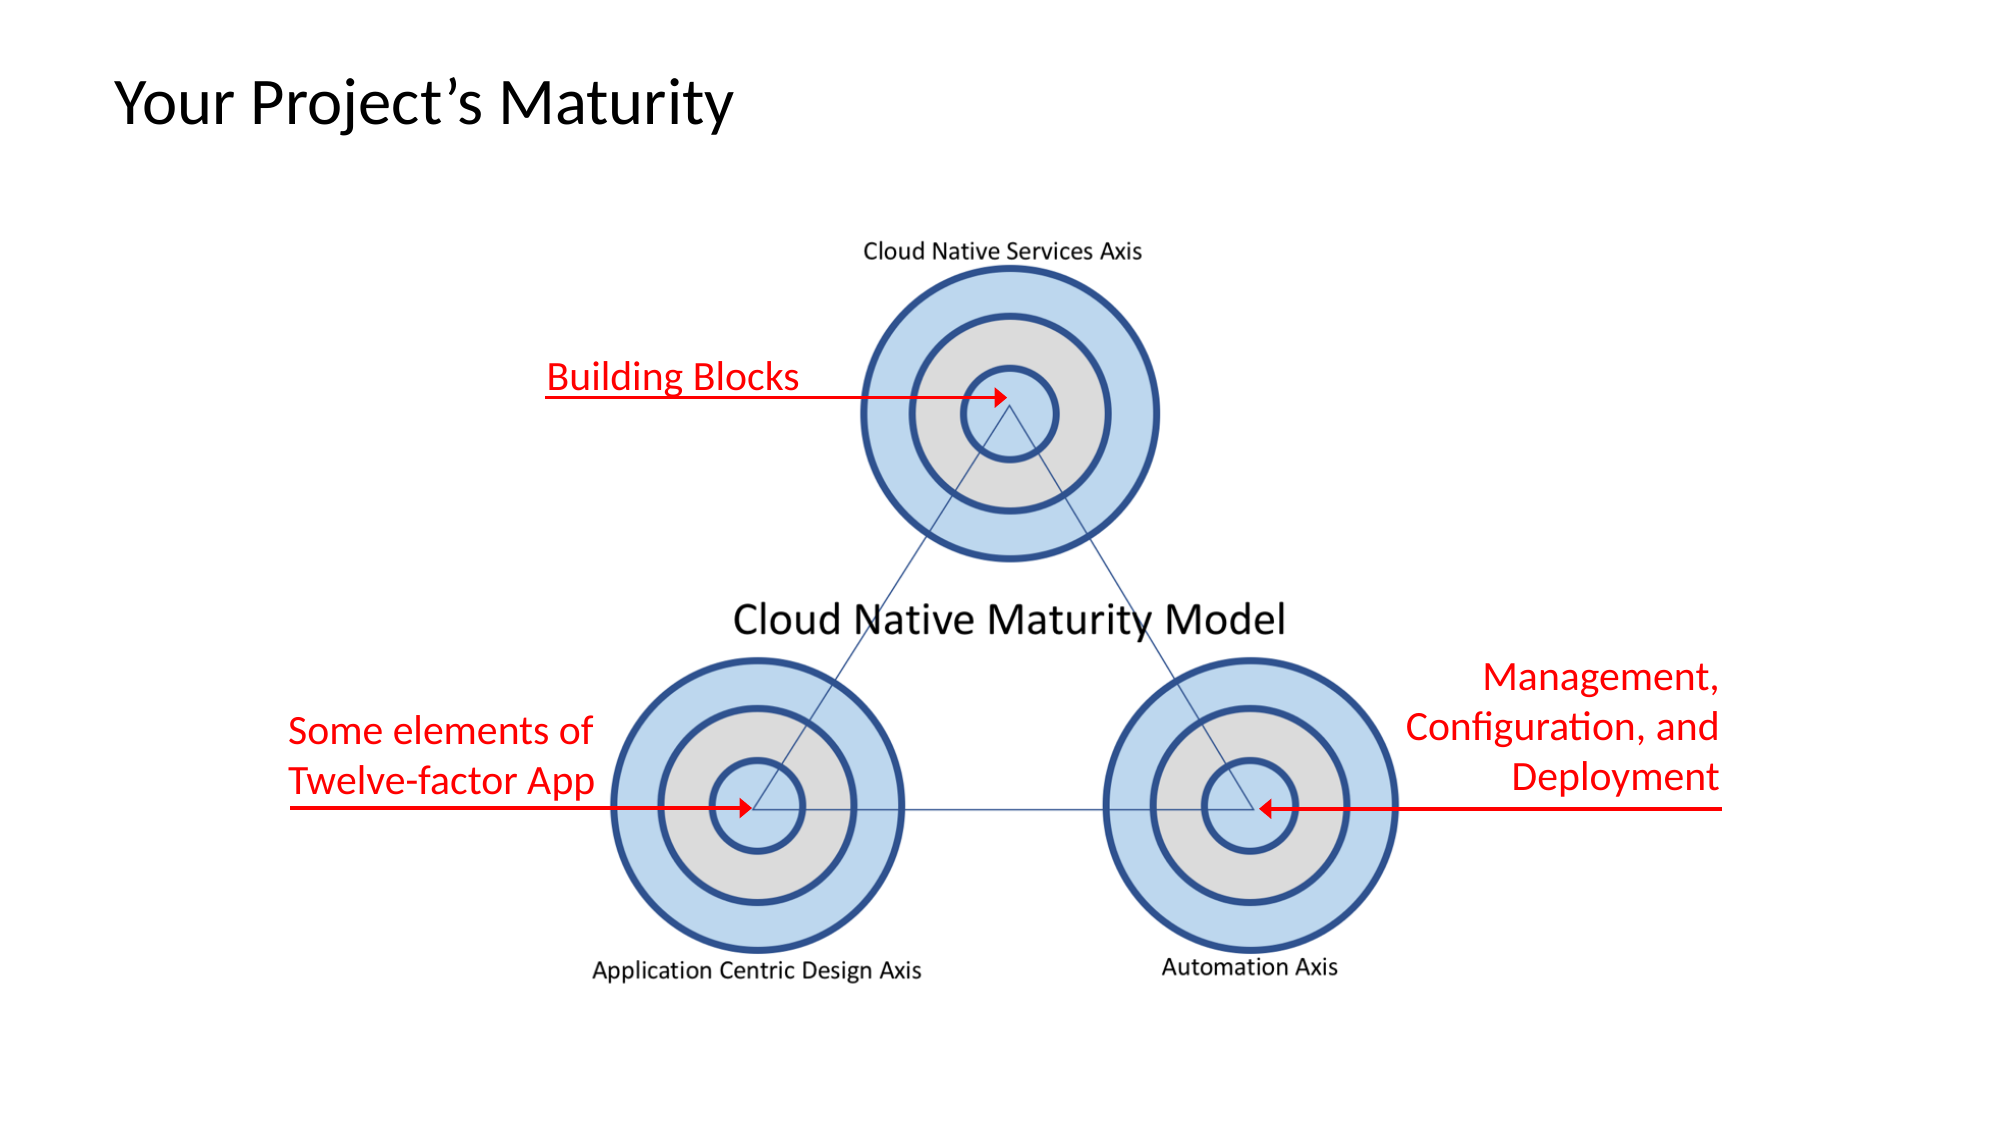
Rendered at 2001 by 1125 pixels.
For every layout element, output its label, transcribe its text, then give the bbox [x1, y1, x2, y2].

text_box Some elements of Twelve-factor App [273, 695, 557, 837]
text_box Building Blocks [531, 341, 557, 422]
title Your Project’s Maturity [99, 45, 1900, 150]
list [562, 224, 1438, 1006]
text_box Management, Configuration, and Deployment [1443, 641, 1735, 823]
